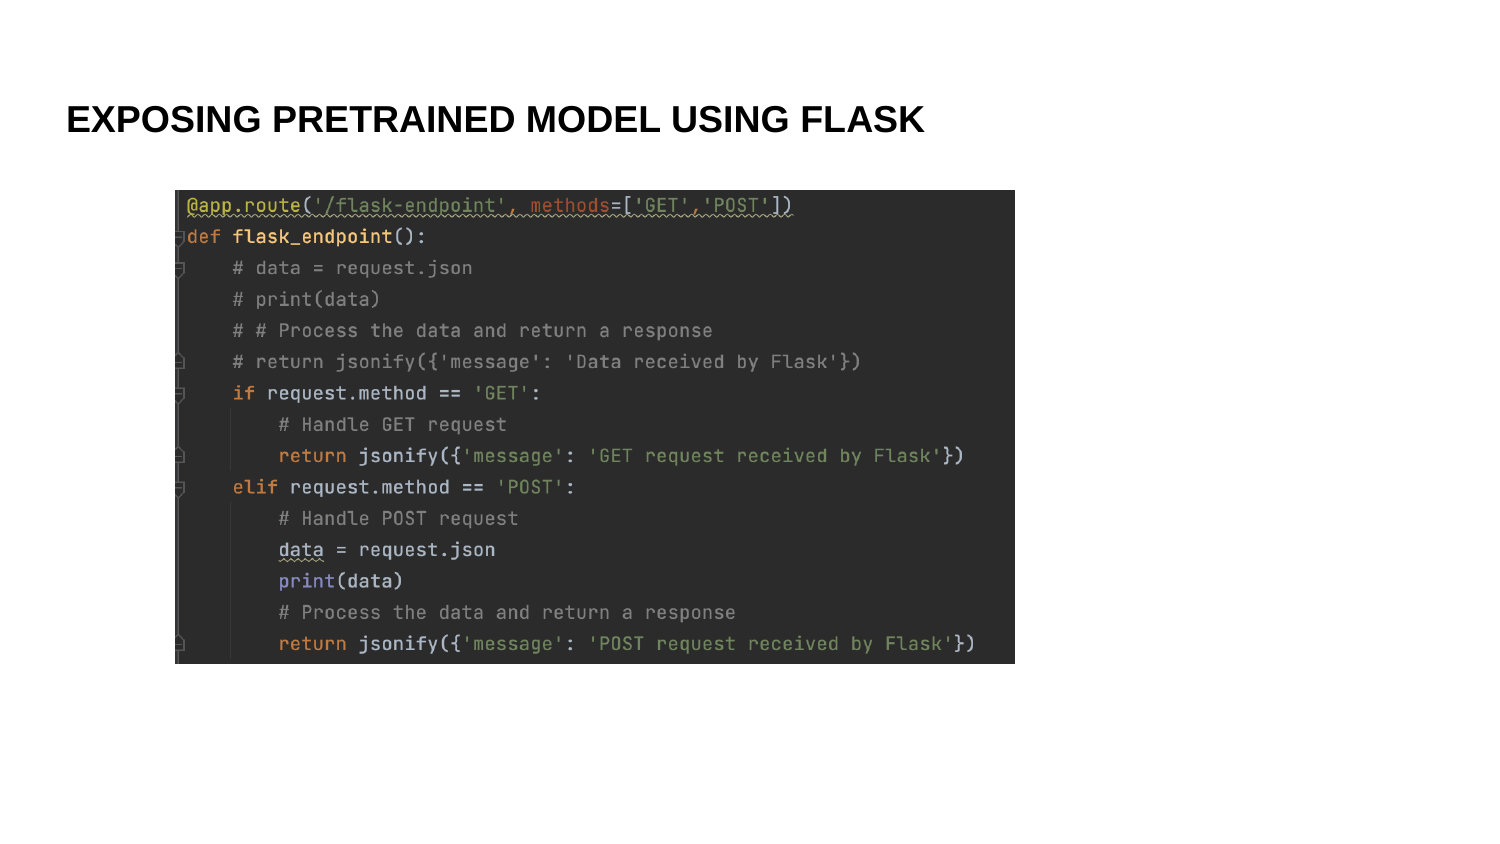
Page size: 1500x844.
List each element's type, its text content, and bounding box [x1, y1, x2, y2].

title EXPOSING PRETRAINED MODEL USING FLASK [51, 72, 1449, 167]
picture [174, 190, 1016, 664]
